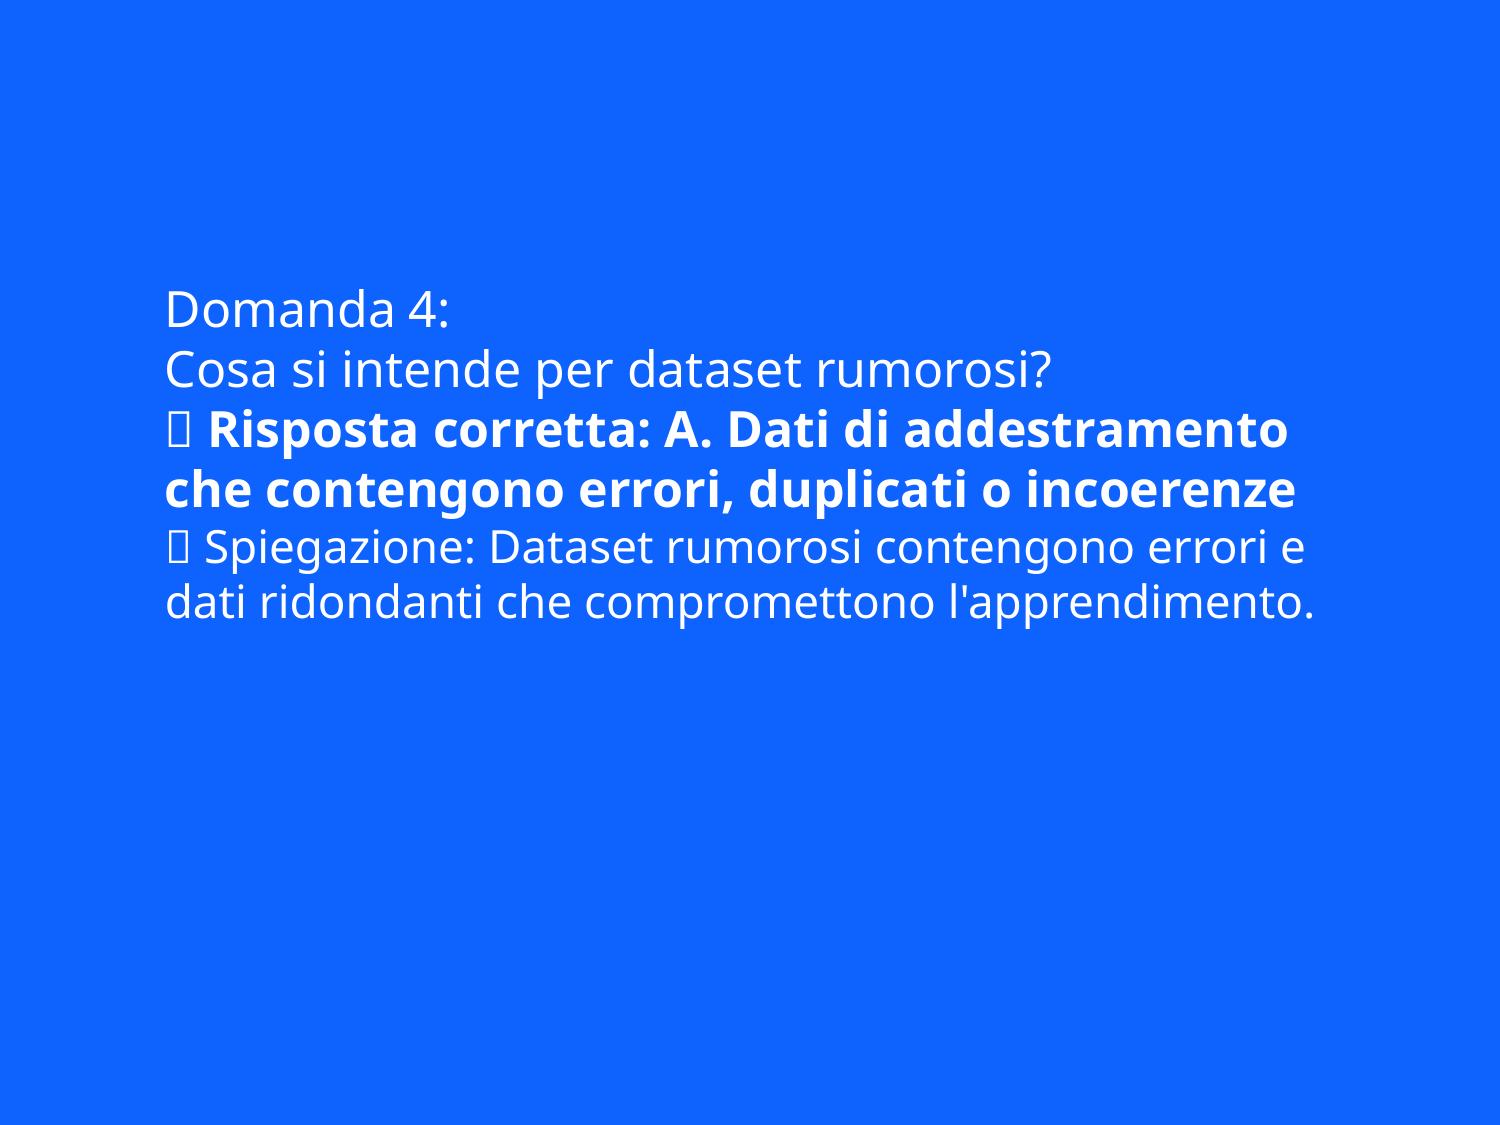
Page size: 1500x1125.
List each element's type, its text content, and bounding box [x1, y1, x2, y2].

text_box Domanda 4: Cosa si intende per dataset rumorosi? ✅ Risposta corretta: A. Dati di addestramento che contengono errori, duplicati o incoerenze 📘 Spiegazione: Dataset rumorosi contengono errori e dati ridondanti che compromettono l'apprendimento. [149, 224, 1350, 635]
